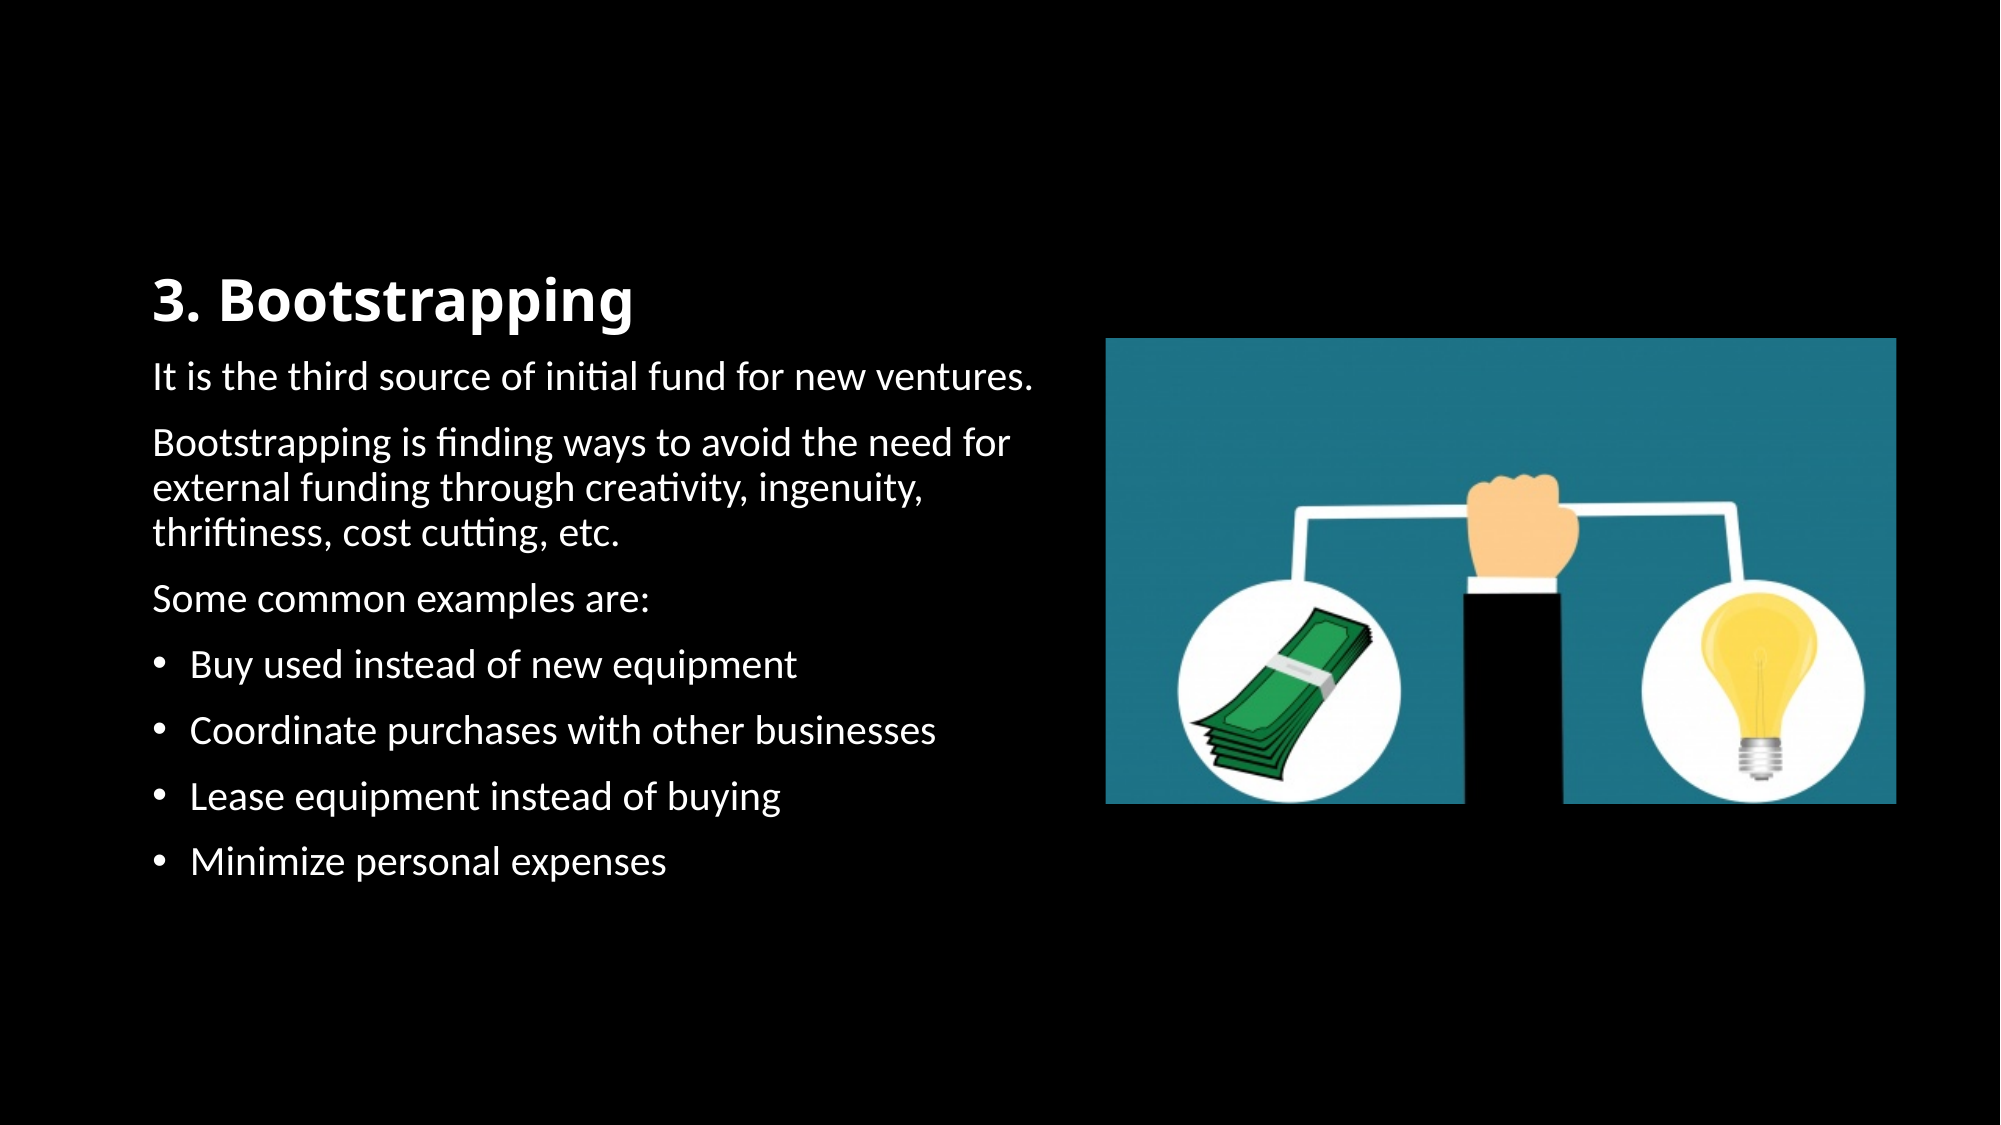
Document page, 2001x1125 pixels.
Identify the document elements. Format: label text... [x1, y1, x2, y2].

picture [1105, 338, 1897, 804]
list 3. Bootstrapping It is the third source of initial fund for new ventures. Bootstrapping is finding ways to avoid the need for external funding through creativity, ingenuity, thriftiness, cost cutting, etc. Some common examples are: Buy used instead of new equipment Coordinate purchases with other businesses Lease equipment instead of buying Minimize personal expenses [137, 263, 1087, 1014]
